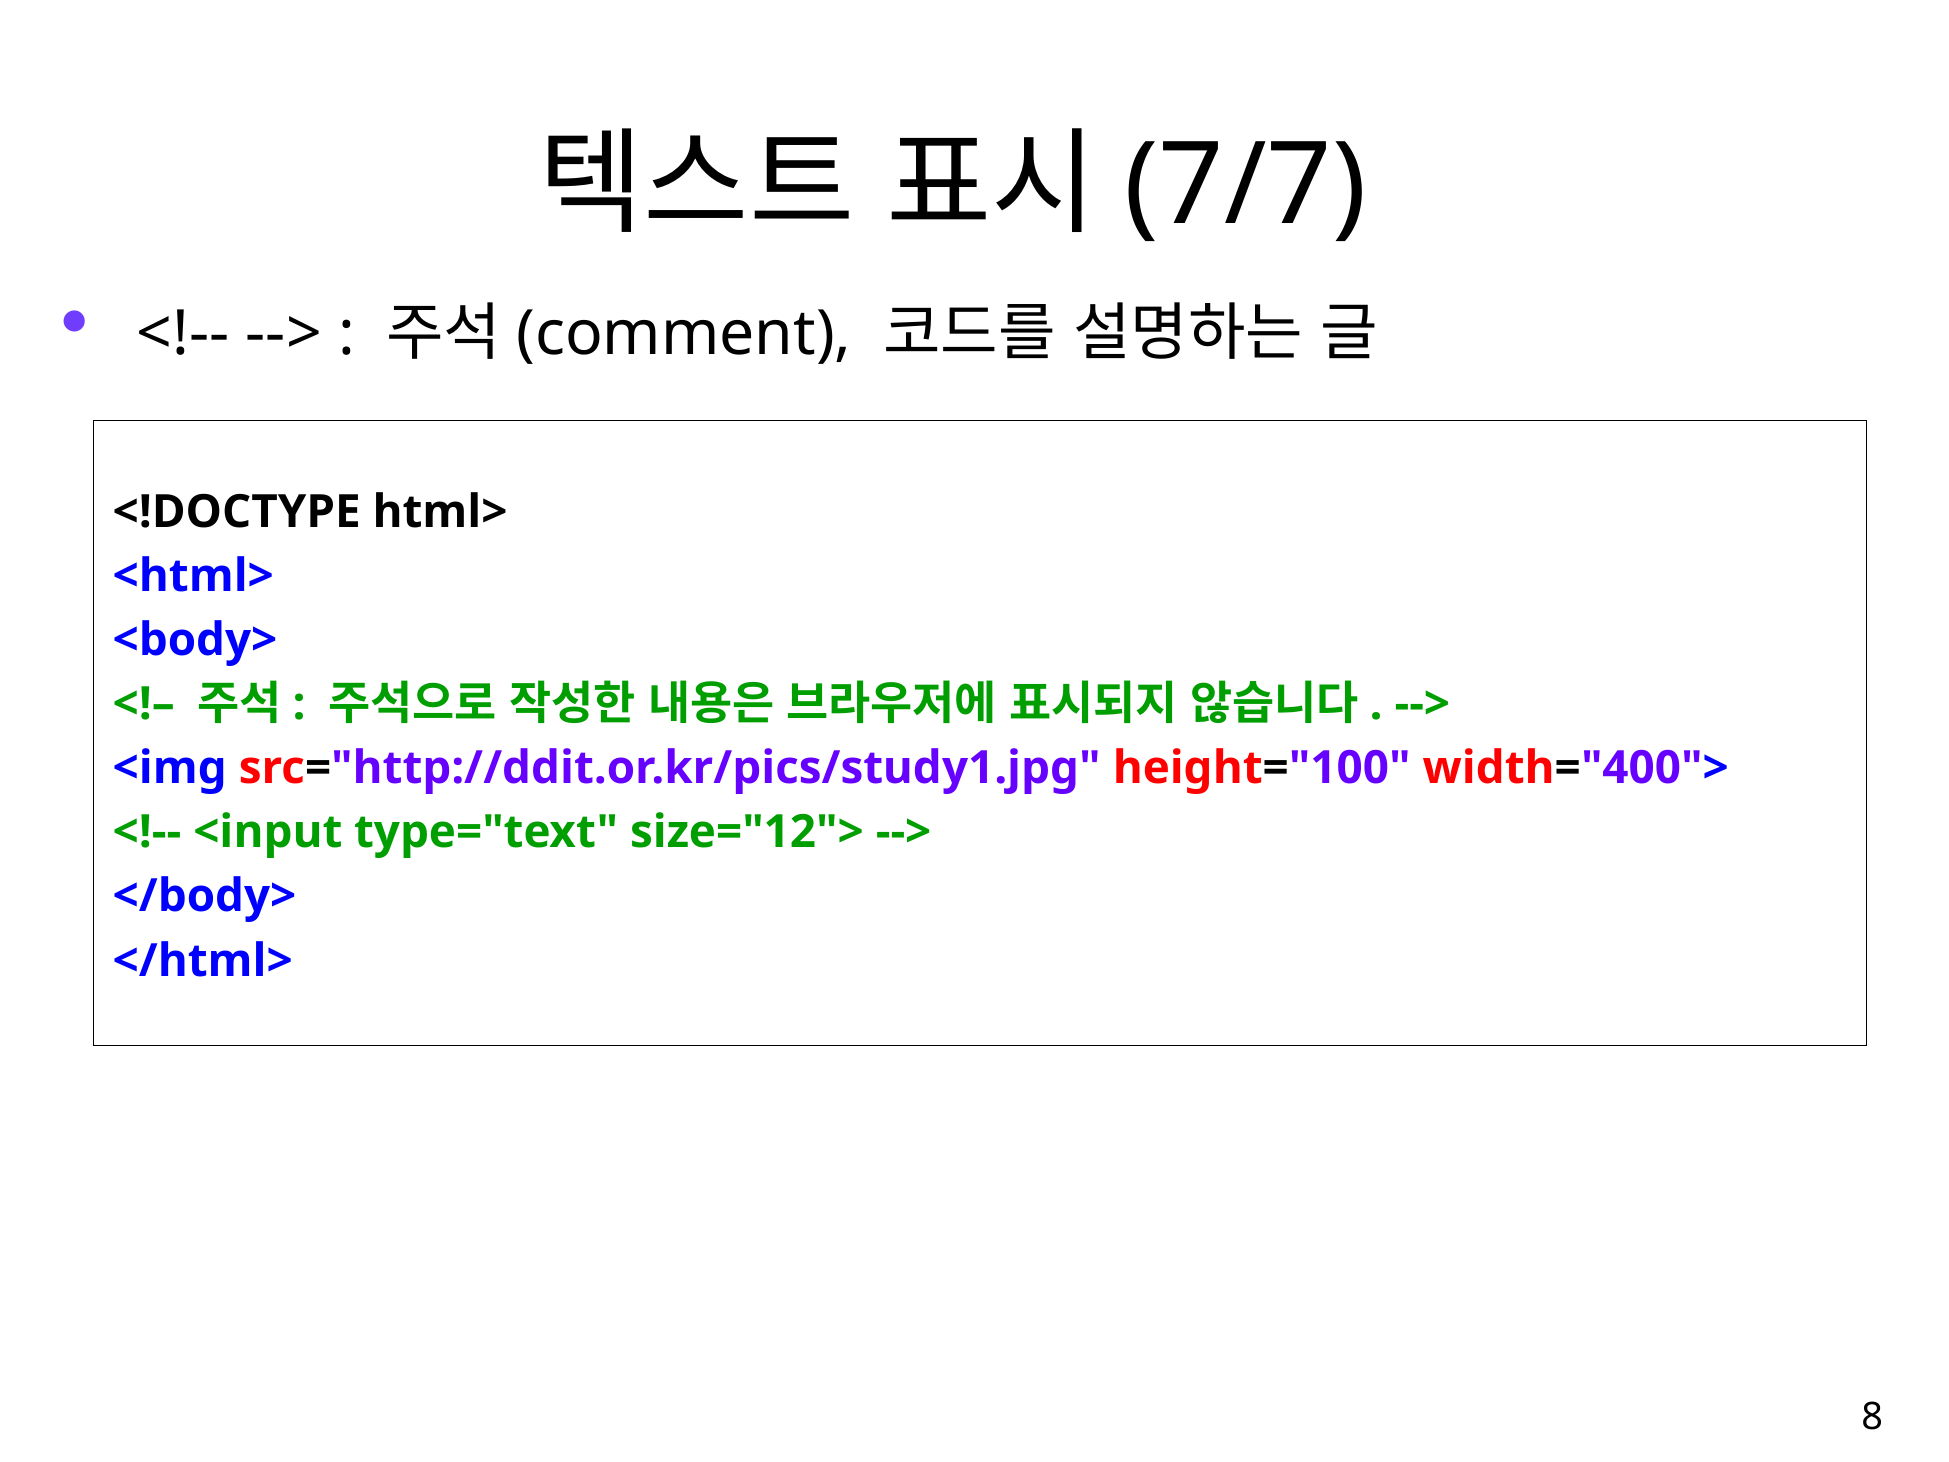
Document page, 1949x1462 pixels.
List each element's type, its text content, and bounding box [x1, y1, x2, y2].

text_box <!DOCTYPE html> <html> <body> <!– 주석: 주석으로 작성한 내용은 브라우저에 표시되지 않습니다. --> <img src="http://ddit.or.kr/pics/study1.jpg" height="100" width="400"> <!-- <input type="text" size="12"> --> </body> </html> [93, 420, 1867, 1046]
list <!-- --> : 주석(comment), 코드를 설명하는 글 [48, 284, 1897, 1343]
slide_number 8 [1496, 1372, 1899, 1462]
title 텍스트 표시(7/7) [156, 92, 1749, 255]
